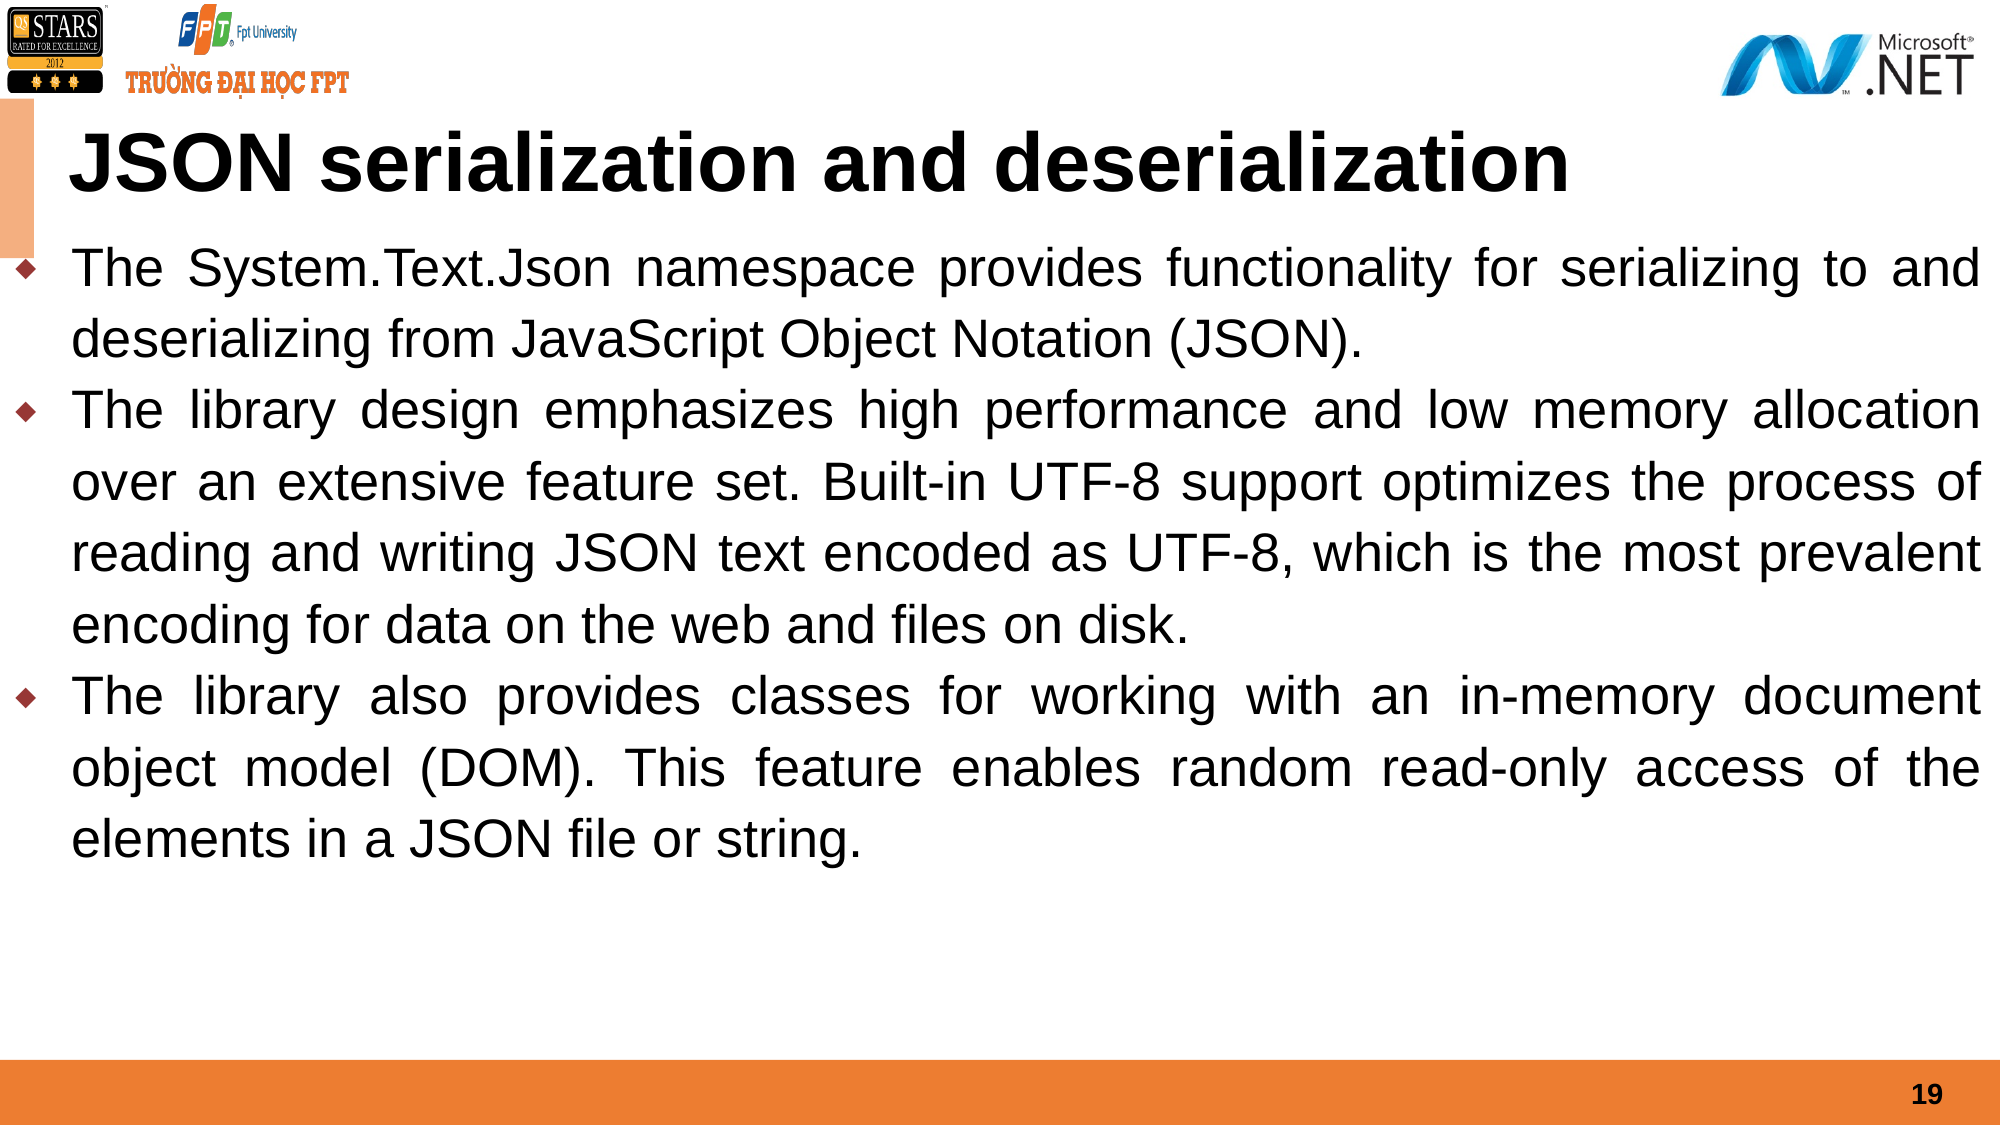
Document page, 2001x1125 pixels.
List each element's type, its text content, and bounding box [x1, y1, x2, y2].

list The System.Text.Json namespace provides functionality for serializing to and deserializing from JavaScript Object Notation (JSON). The library design emphasizes high performance and low memory allocation over an extensive feature set. Built-in UTF-8 support optimizes the process of reading and writing JSON text encoded as UTF-8, which is the most prevalent encoding for data on the web and files on disk. The library also provides classes for working with an in-memory document object model (DOM). This feature enables random read-only access of the elements in a JSON file or string. [0, 217, 2000, 1057]
picture [7, 4, 349, 99]
title JSON serialization and deserialization [53, 111, 2000, 217]
slide_number 19 [1508, 1063, 1959, 1123]
picture [1685, 0, 2001, 129]
